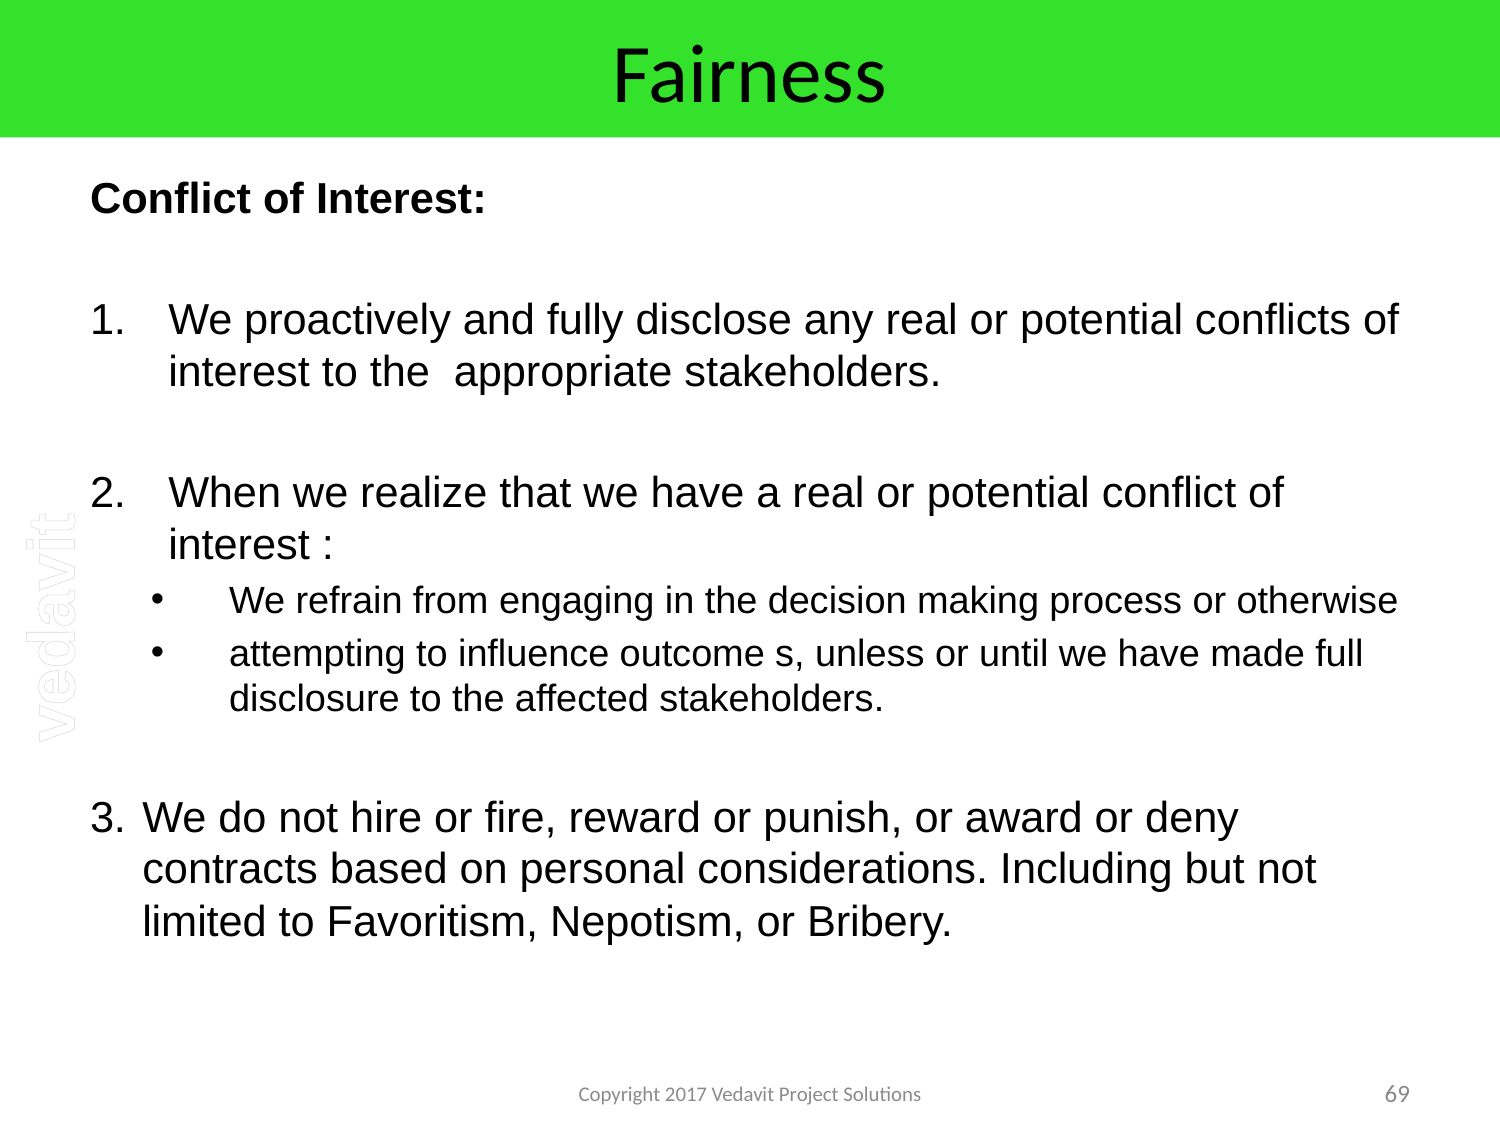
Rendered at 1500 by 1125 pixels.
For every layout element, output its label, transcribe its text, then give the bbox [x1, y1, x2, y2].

footer Copyright 2017 Vedavit Project Solutions [512, 1062, 988, 1123]
title Fairness [0, 0, 1500, 138]
slide_number 422 [1074, 1062, 1425, 1123]
list Conflict of Interest: We proactively and fully disclose any real or potential conflicts of interest to the appropriate stakeholders. When we realize that we have a real or potential conflict of interest : We refrain from engaging in the decision making process or otherwise attempting to influence outcome s, unless or until we have made full disclosure to the affected stakeholders. We do not hire or fire, reward or punish, or award or deny contracts based on personal considerations. Including but not limited to Favoritism, Nepotism, or Bribery. [75, 162, 1425, 1000]
